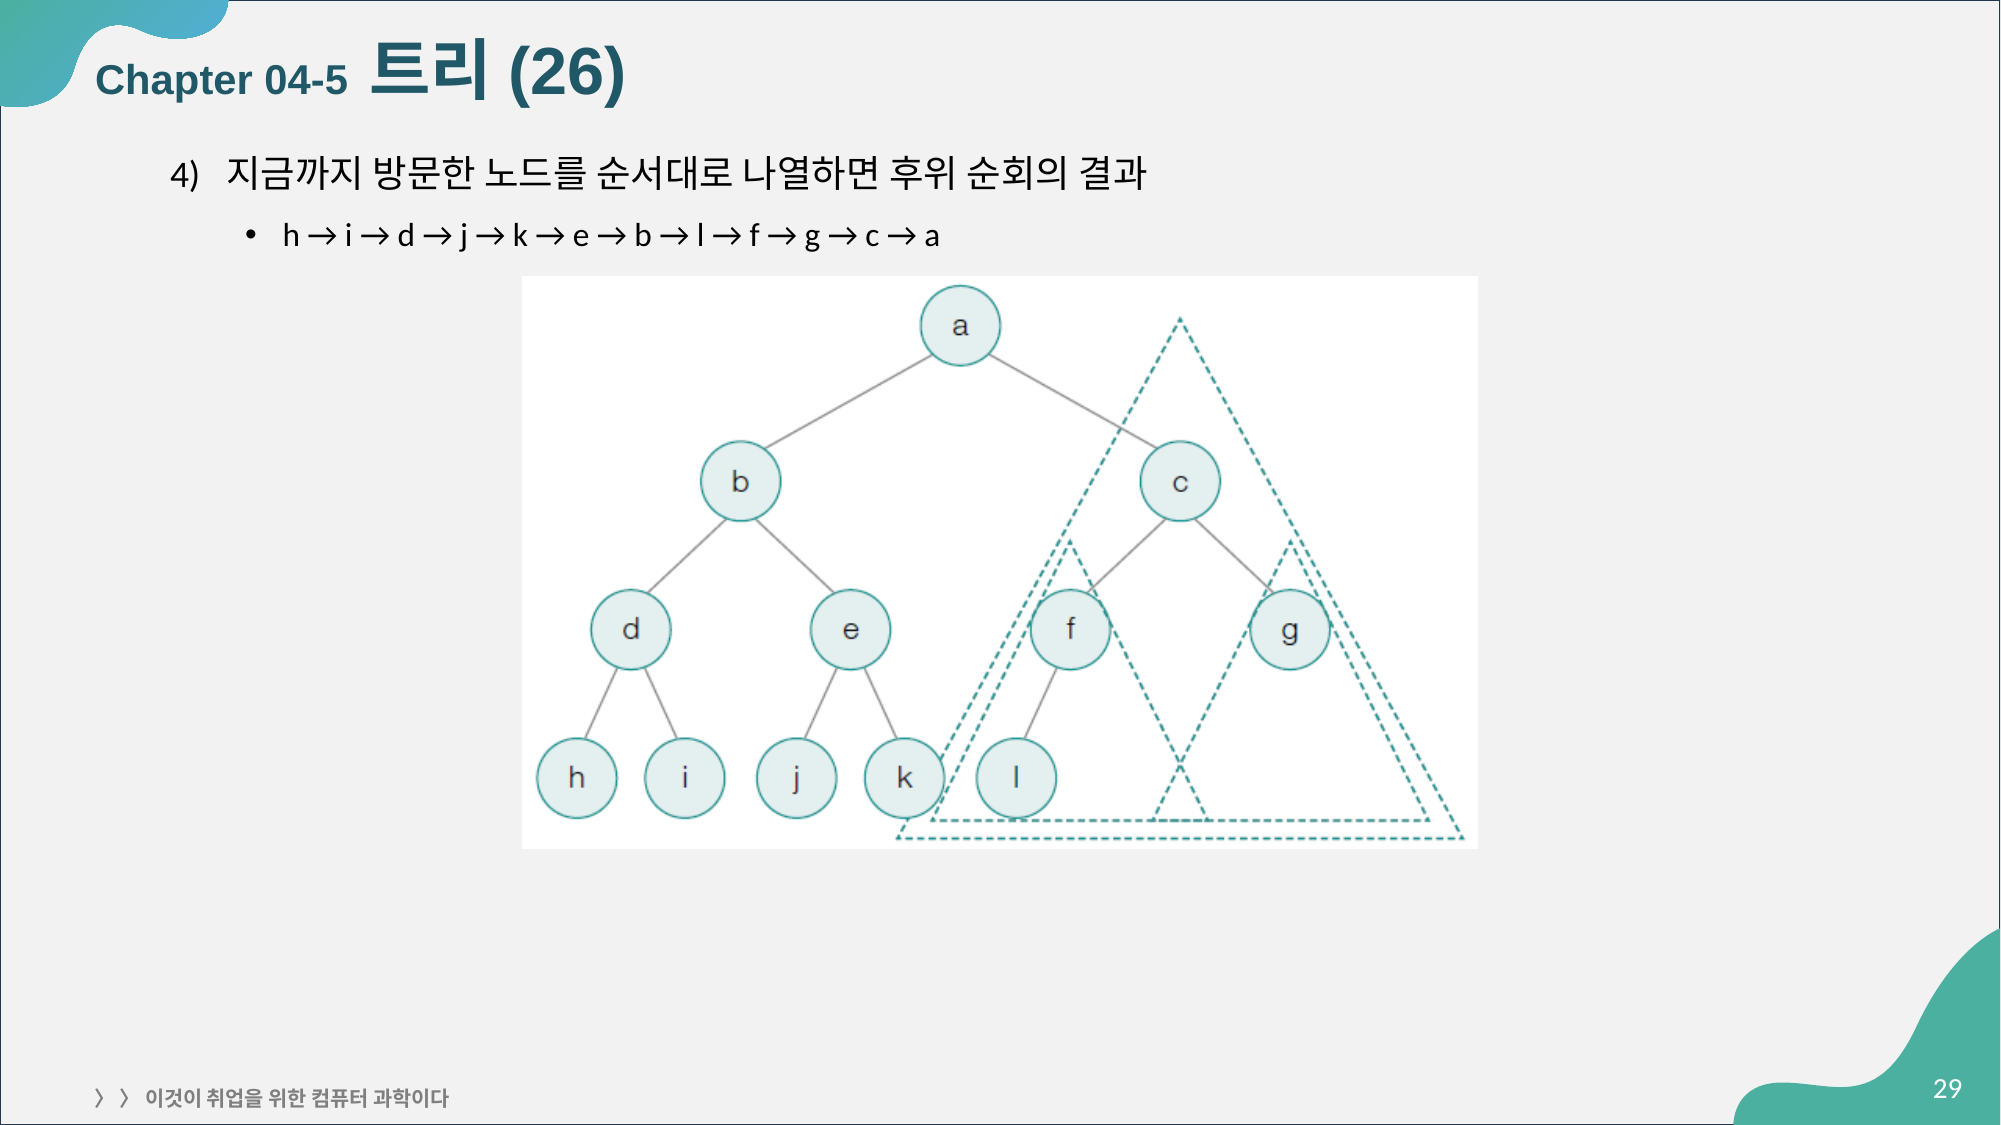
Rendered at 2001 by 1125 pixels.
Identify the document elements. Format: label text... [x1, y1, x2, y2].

title Chapter 04-5 트리(26) [79, 17, 1931, 128]
slide_number ‹#› [1917, 1061, 1984, 1122]
list 지금까지 방문한 노드를 순서대로 나열하면 후위 순회의 결과 h → i → d → j → k → e → b → l → f → g → c → a [79, 133, 1931, 1035]
footer 〉 〉 이것이 취업을 위한 컴퓨터 과학이다 [79, 1078, 755, 1114]
picture [522, 276, 1478, 849]
